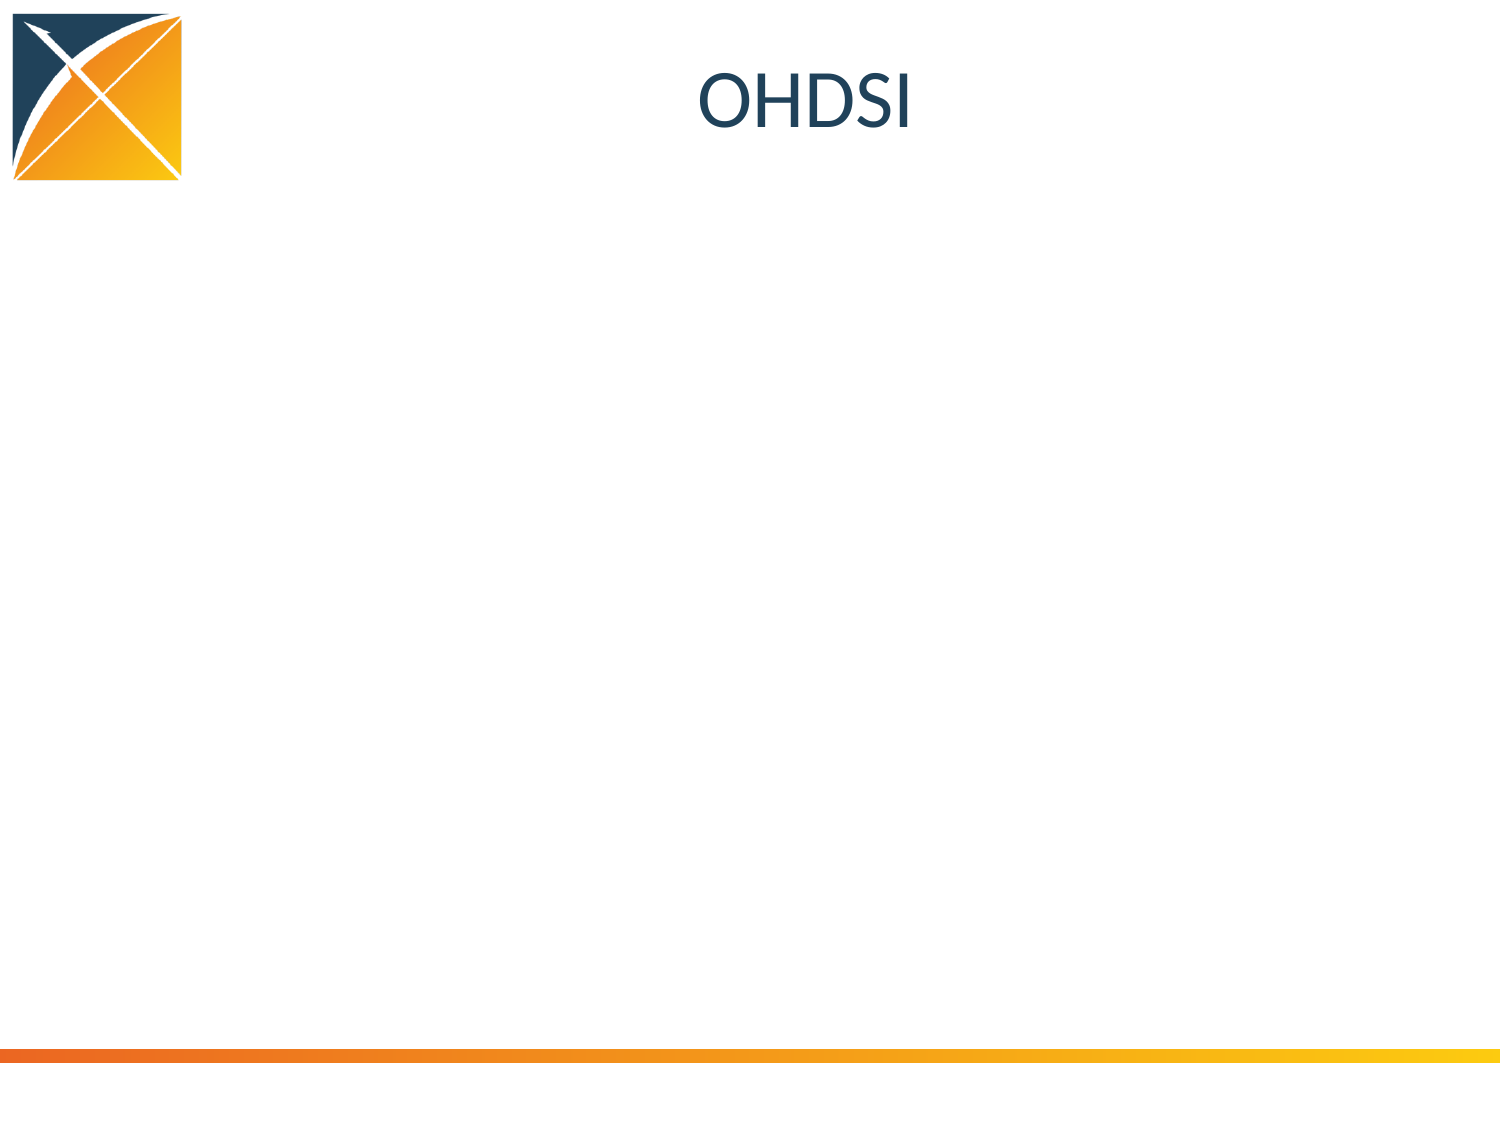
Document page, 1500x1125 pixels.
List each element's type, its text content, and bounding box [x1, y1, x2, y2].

picture [0, 0, 206, 200]
title OHDSI [187, 24, 1425, 163]
